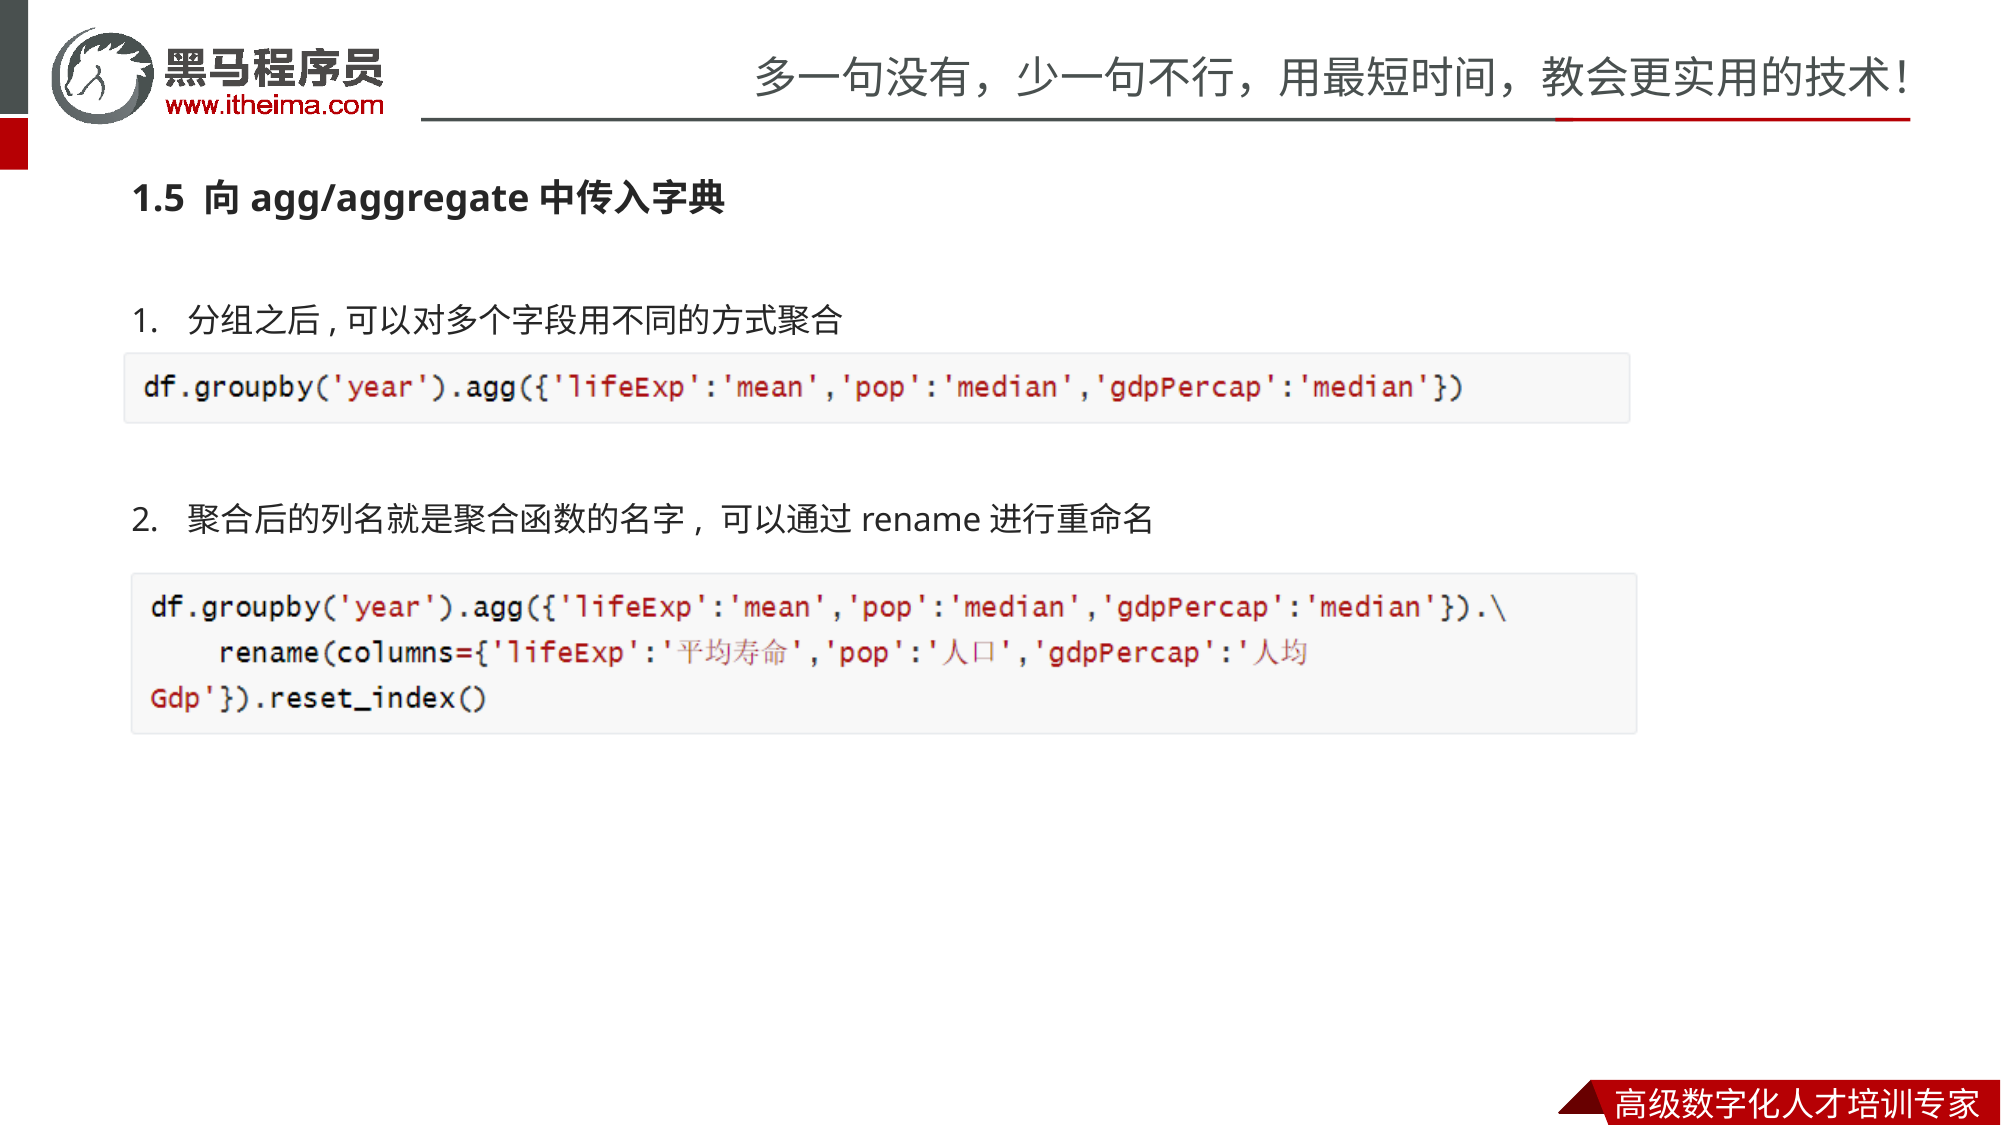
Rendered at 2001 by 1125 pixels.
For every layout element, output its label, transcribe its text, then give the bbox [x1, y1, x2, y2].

list 1.5 向agg/aggregate中传入字典 [116, 154, 1872, 239]
picture [50, 26, 384, 125]
list 分组之后,可以对多个字段用不同的方式聚合 df.groupby('year').agg({'lifeExp':'mean','pop':'median','gdpPercap':'median’}) 聚合后的列名就是聚合函数的名字, 可以通过rename进行重命名 df.groupby('year').agg({'lifeExp':'mean','pop':'median','gdpPercap':'median'}).\ rename(columns={'lifeExp':'平均寿命','pop':'人口','gdpPercap':'人均Gdp'}).reset_index() [116, 271, 1872, 964]
picture [116, 340, 1637, 435]
picture [128, 562, 1644, 741]
